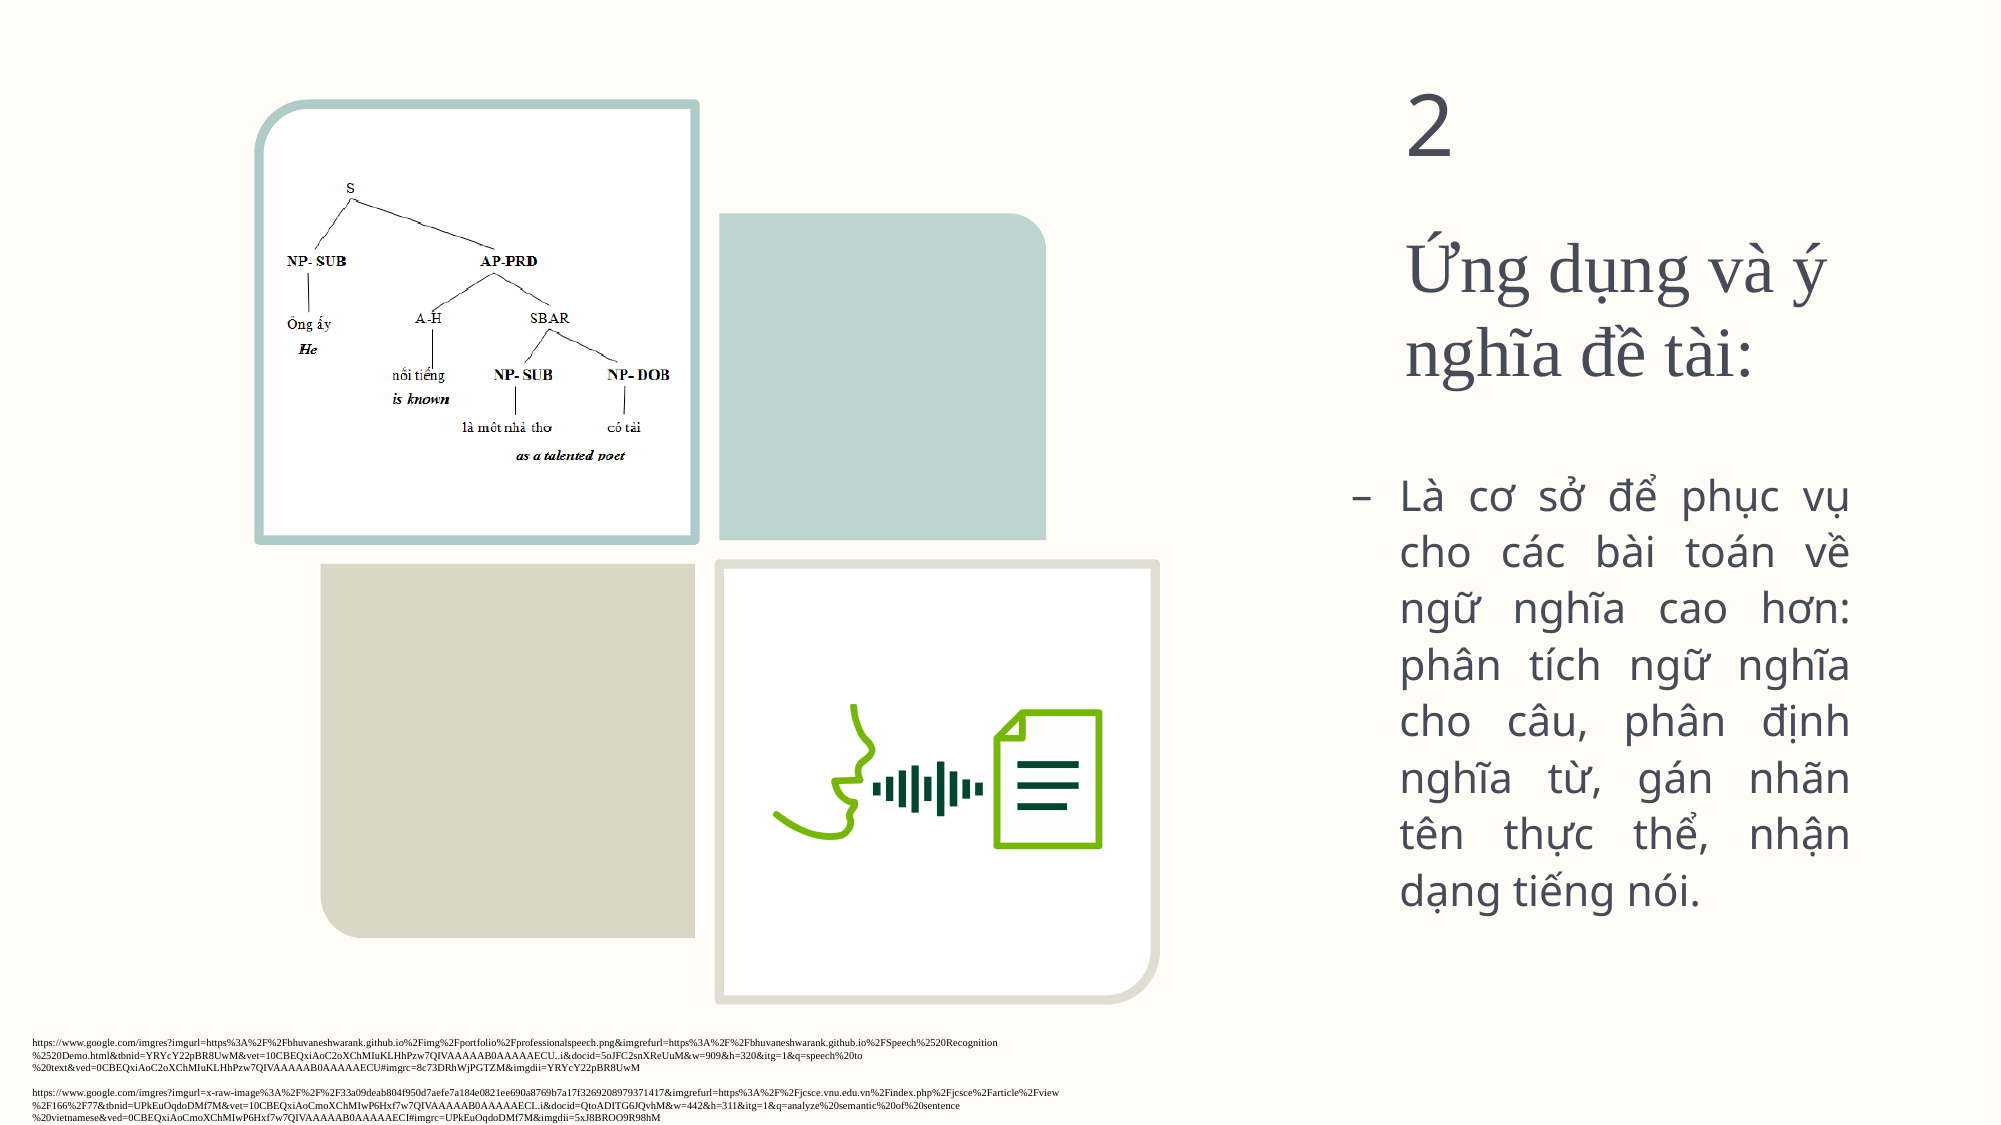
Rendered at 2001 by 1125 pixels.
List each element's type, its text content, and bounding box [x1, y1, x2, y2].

text_box [319, 562, 696, 940]
slide_number 2 [1390, 61, 1781, 195]
picture [281, 179, 672, 465]
picture [742, 704, 1133, 860]
text_box https://www.google.com/imgres?imgurl=https%3A%2F%2Fbhuvaneshwarank.github.io%2Fimg%2Fportfolio%2Fprofessionalspeech.png&imgrefurl=https%3A%2F%2Fbhuvaneshwarank.github.io%2FSpeech%2520Recognition%2520Demo.html&tbnid=YRYcY22pBR8UwM&vet=10CBEQxiAoC2oXChMIuKLHhPzw7QIVAAAAAB0AAAAAECU..i&docid=5oJFC2snXReUuM&w=909&h=320&itg=1&q=speech%20to%20text&ved=0CBEQxiAoC2oXChMIuKLHhPzw7QIVAAAAAB0AAAAAECU#imgrc=8c73DRhWjPGTZM&imgdii=YRYcY22pBR8UwM https://www.google.com/imgres?imgurl=x-raw-image%3A%2F%2F%2F33a09deab804f950d7aefe7a184e0821ee690a8769b7a17f3269208979371417&imgrefurl=https%3A%2F%2Fjcsce.vnu.edu.vn%2Findex.php%2Fjcsce%2Farticle%2Fview%2F166%2F77&tbnid=UPkEuOqdoDMf7M&vet=10CBEQxiAoCmoXChMIwP6Hxf7w7QIVAAAAAB0AAAAAECI..i&docid=QtoADITG6JQvhM&w=442&h=311&itg=1&q=analyze%20semantic%20of%20sentence%20vietnamese&ved=0CBEQxiAoCmoXChMIwP6Hxf7w7QIVAAAAAB0AAAAAECI#imgrc=UPkEuOqdoDMf7M&imgdii=5xJ8BROO9R98hM [17, 1029, 1296, 1125]
text_box [718, 562, 1157, 1002]
title Ứng dụng và ý nghĩa đề tài: [1390, 123, 1920, 402]
text_box [0, 0, 2000, 1125]
list Là cơ sở để phục vụ cho các bài toán về ngữ nghĩa cao hơn: phân tích ngữ nghĩa cho câu, phân định nghĩa từ, gán nhãn tên thực thể, nhận dạng tiếng nói. [1336, 455, 1866, 932]
text_box [718, 212, 1048, 542]
text_box [257, 103, 696, 542]
